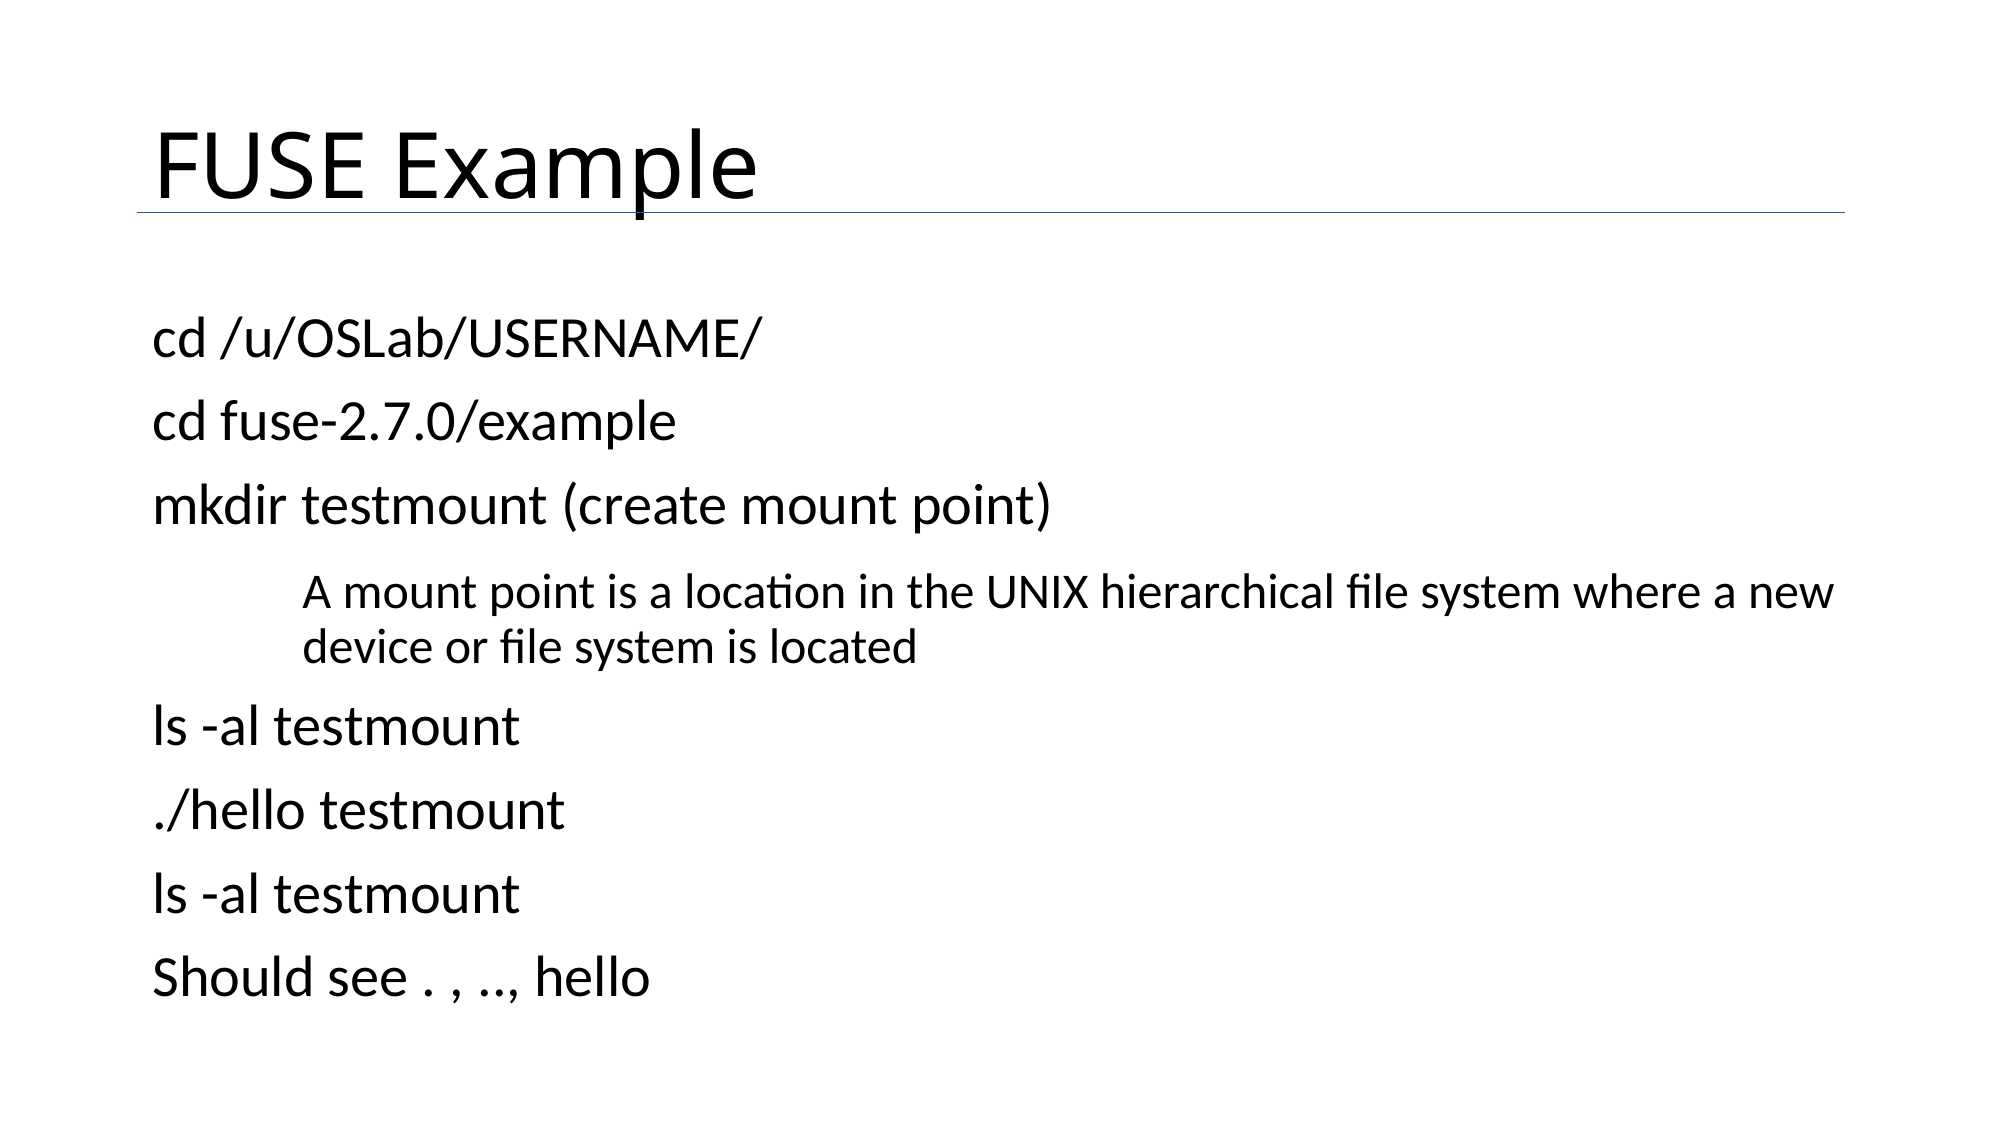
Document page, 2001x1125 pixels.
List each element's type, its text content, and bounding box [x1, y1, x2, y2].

list cd /u/OSLab/USERNAME/ cd fuse-2.7.0/example mkdir testmount (create mount point) A mount point is a location in the UNIX hierarchical file system where a new device or file system is located ls -al testmount ./hello testmount ls -al testmount Should see . , .., hello [137, 299, 1863, 1125]
title FUSE Example [137, 59, 1863, 278]
